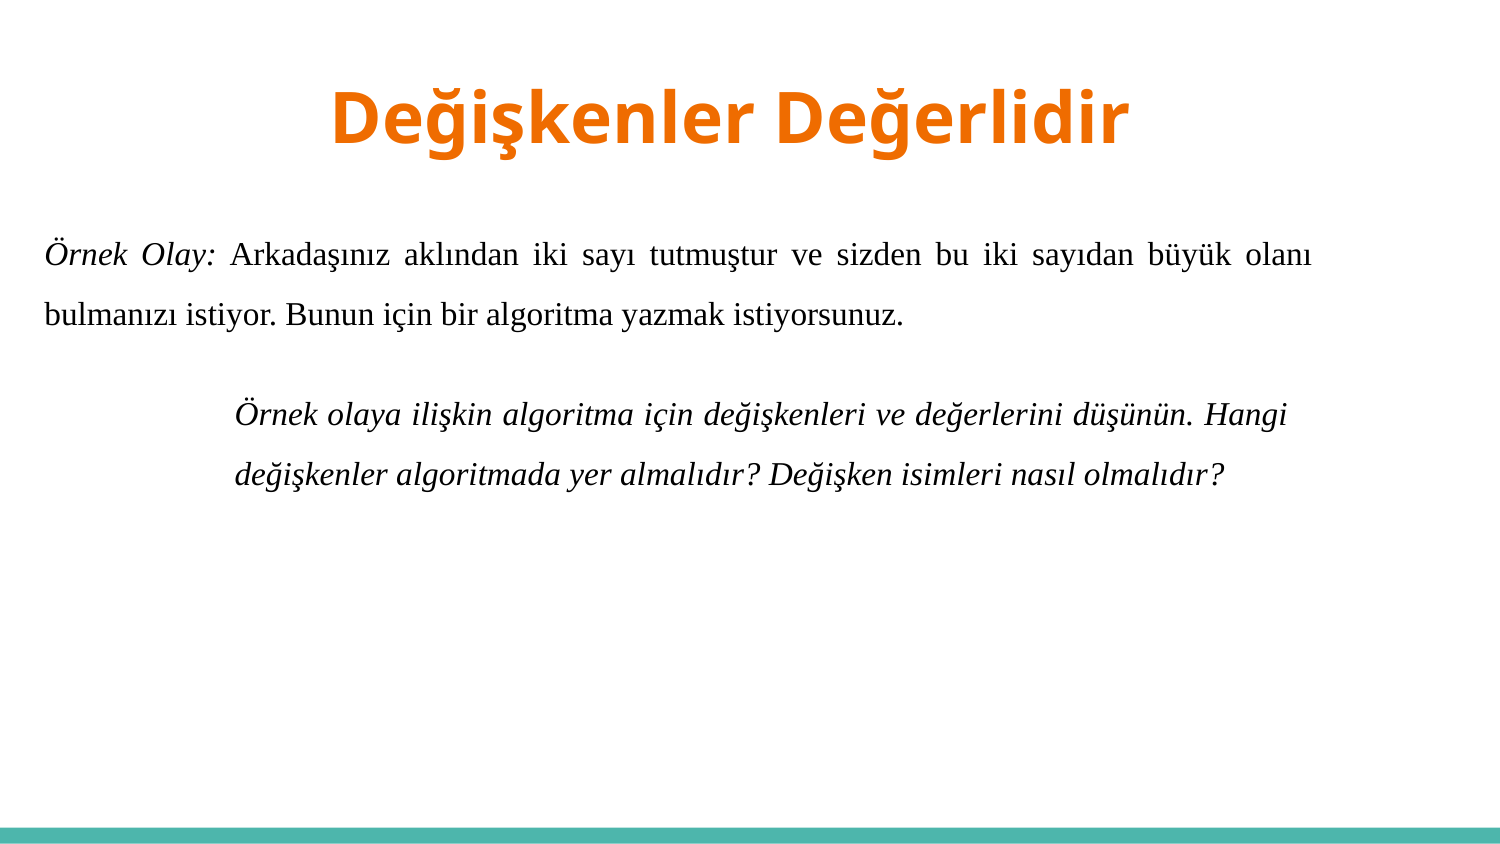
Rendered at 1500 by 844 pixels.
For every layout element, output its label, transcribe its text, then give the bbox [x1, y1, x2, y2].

text_box Örnek Olay: Arkadaşınız aklından iki sayı tutmuştur ve sizden bu iki sayıdan büyük olanı bulmanızı istiyor. Bunun için bir algoritma yazmak istiyorsunuz. [29, 216, 1330, 364]
text_box Örnek olaya ilişkin algoritma için değişkenleri ve değerlerini düşünün. Hangi değişkenler algoritmada yer almalıdır? Değişken isimleri nasıl olmalıdır? [144, 357, 1305, 552]
text_box Algoritmanın Özellikleri [144, 70, 1405, 184]
title Değişkenler Değerlidir [314, 57, 1500, 174]
